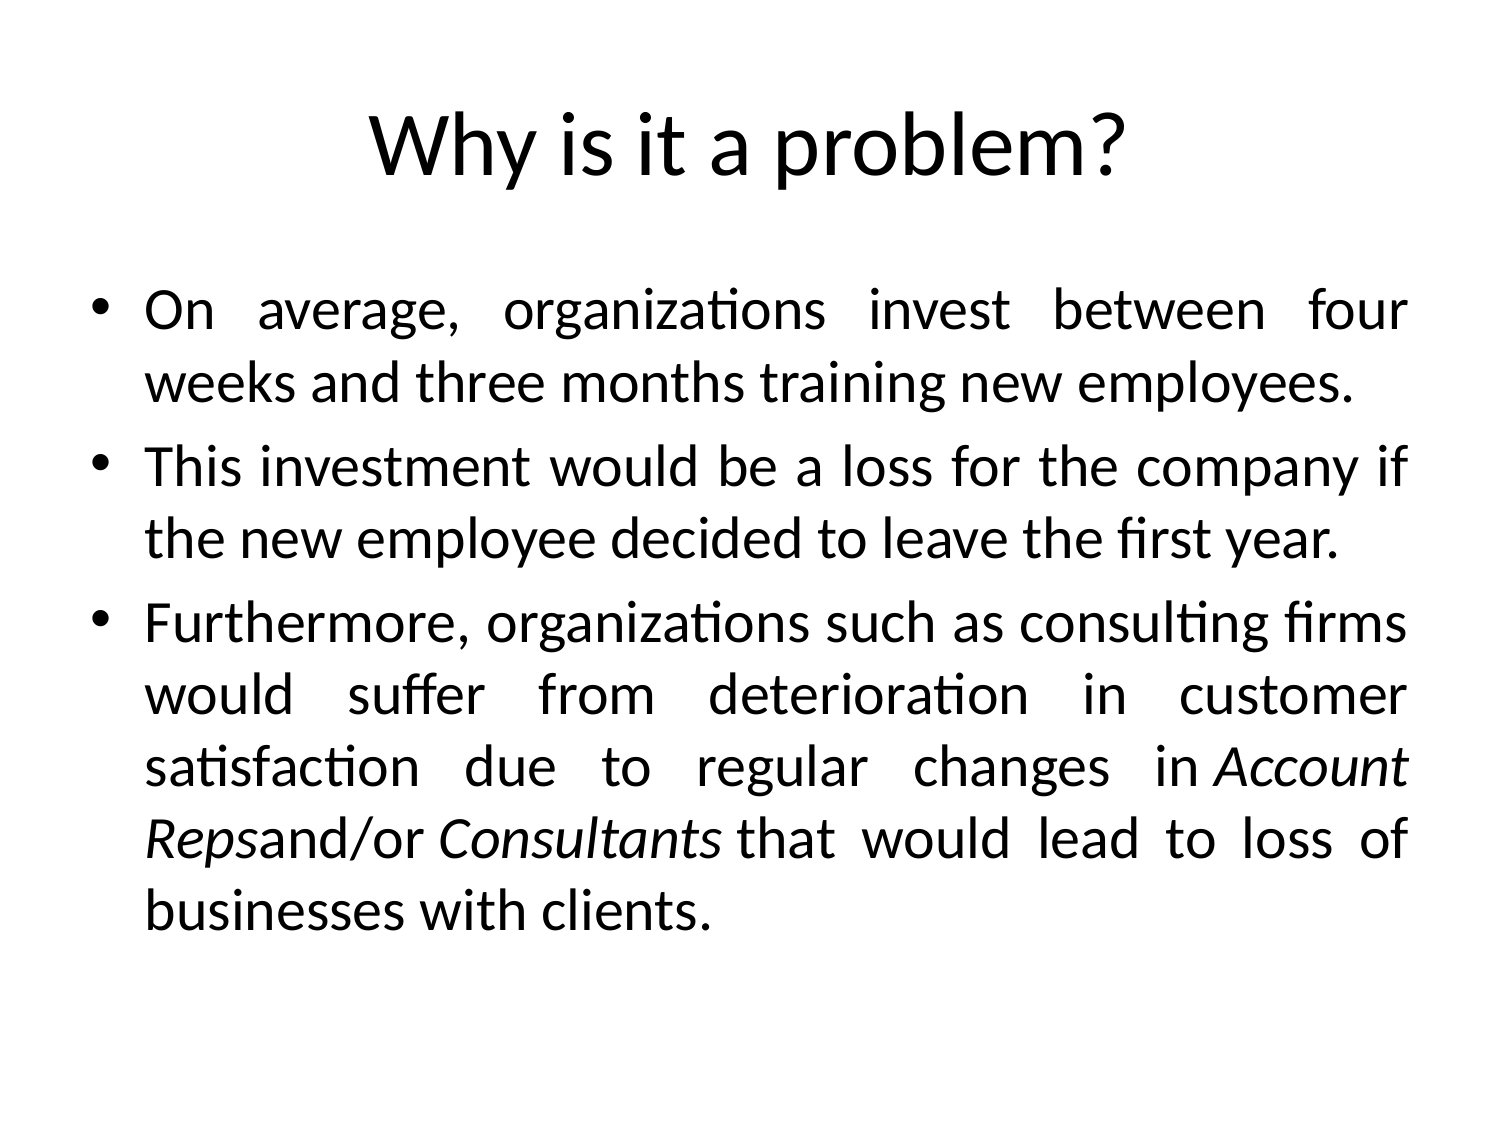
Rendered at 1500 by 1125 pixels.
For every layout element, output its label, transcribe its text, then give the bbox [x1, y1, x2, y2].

title Why is it a problem? [75, 45, 1425, 233]
list On average, organizations invest between four weeks and three months training new employees. This investment would be a loss for the company if the new employee decided to leave the first year. Furthermore, organizations such as consulting firms would suffer from deterioration in customer satisfaction due to regular changes in Account Repsand/or Consultants that would lead to loss of businesses with clients. [75, 262, 1425, 1005]
